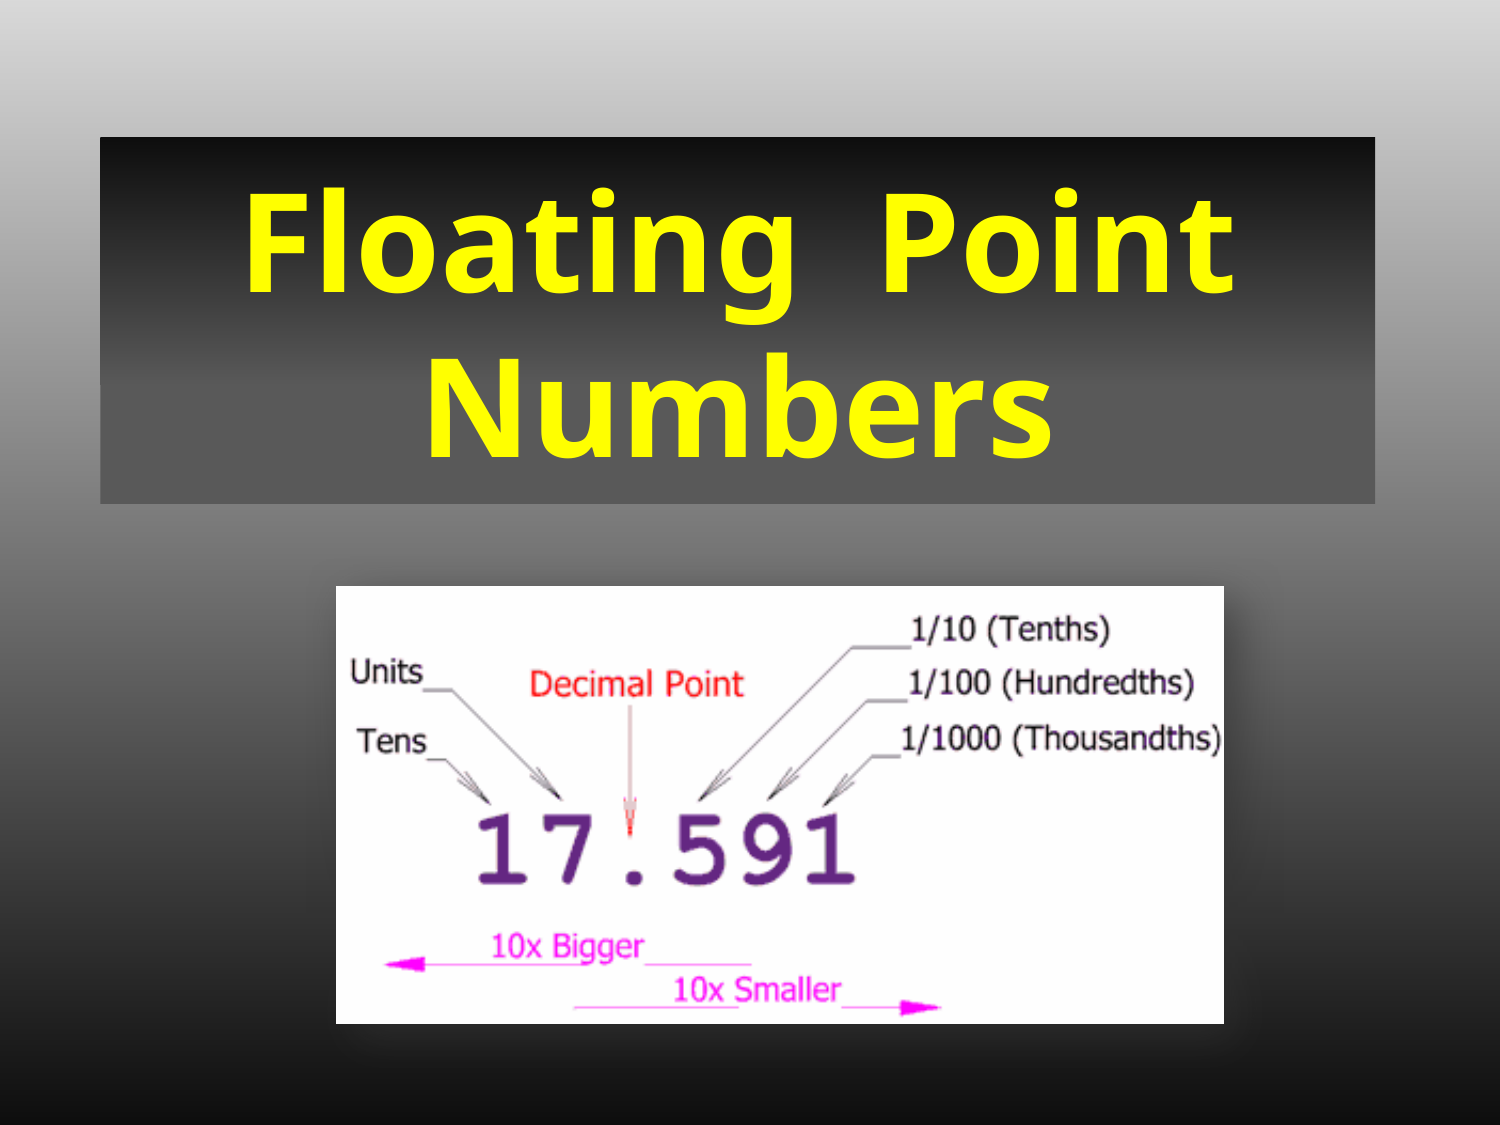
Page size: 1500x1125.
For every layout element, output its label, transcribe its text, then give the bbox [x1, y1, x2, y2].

title Floating Point Numbers [100, 137, 1376, 504]
picture [336, 585, 1224, 1024]
